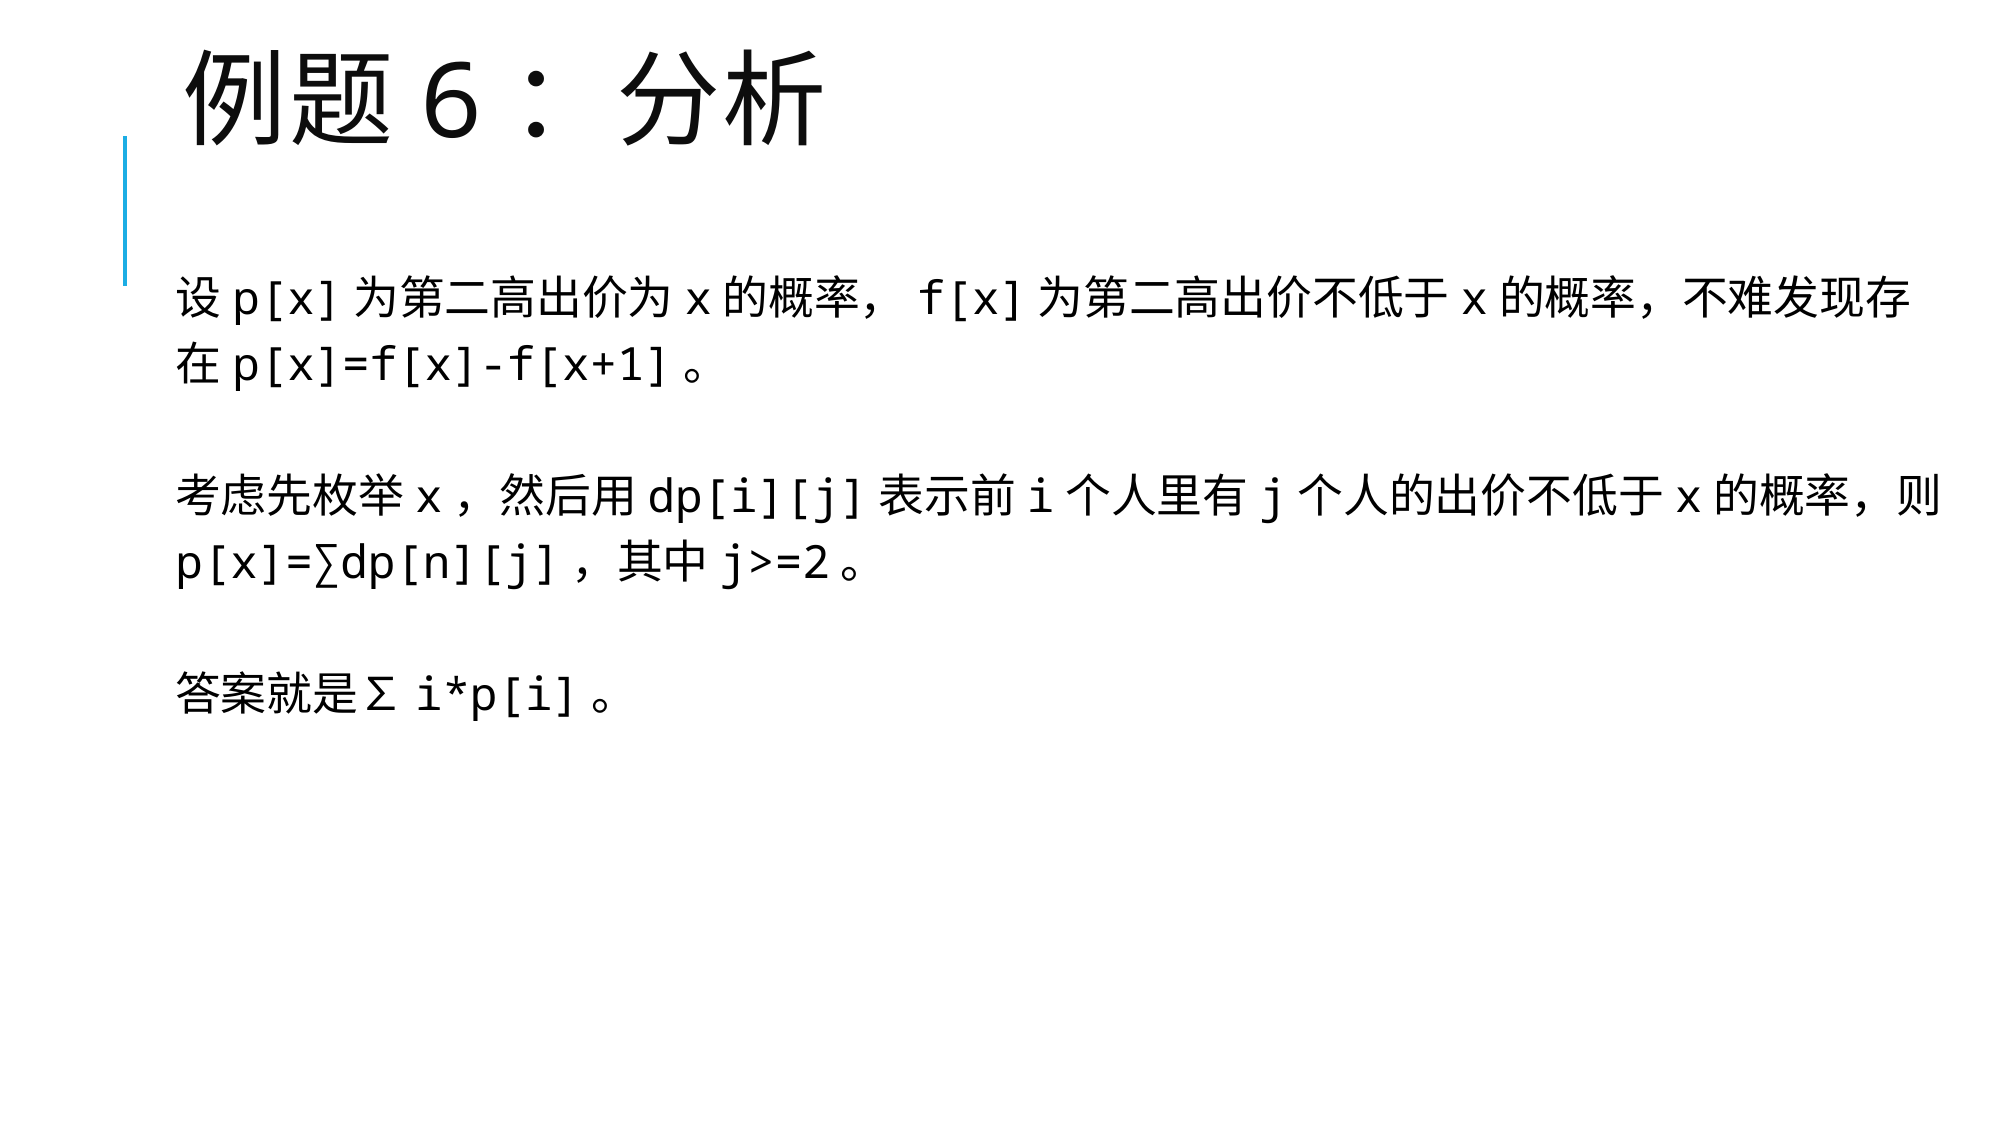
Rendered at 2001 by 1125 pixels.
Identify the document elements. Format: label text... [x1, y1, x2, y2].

title 例题6：分析 [168, 45, 1961, 170]
list 设p[x]为第二高出价为x的概率，f[x]为第二高出价不低于x的概率，不难发现存在p[x]=f[x]-f[x+1]。 考虑先枚举x，然后用dp[i][j]表示前i个人里有j个人的出价不低于x的概率，则p[x]=∑dp[n][j]，其中j>=2。 答案就是∑i*p[i]。 [168, 250, 1961, 1107]
